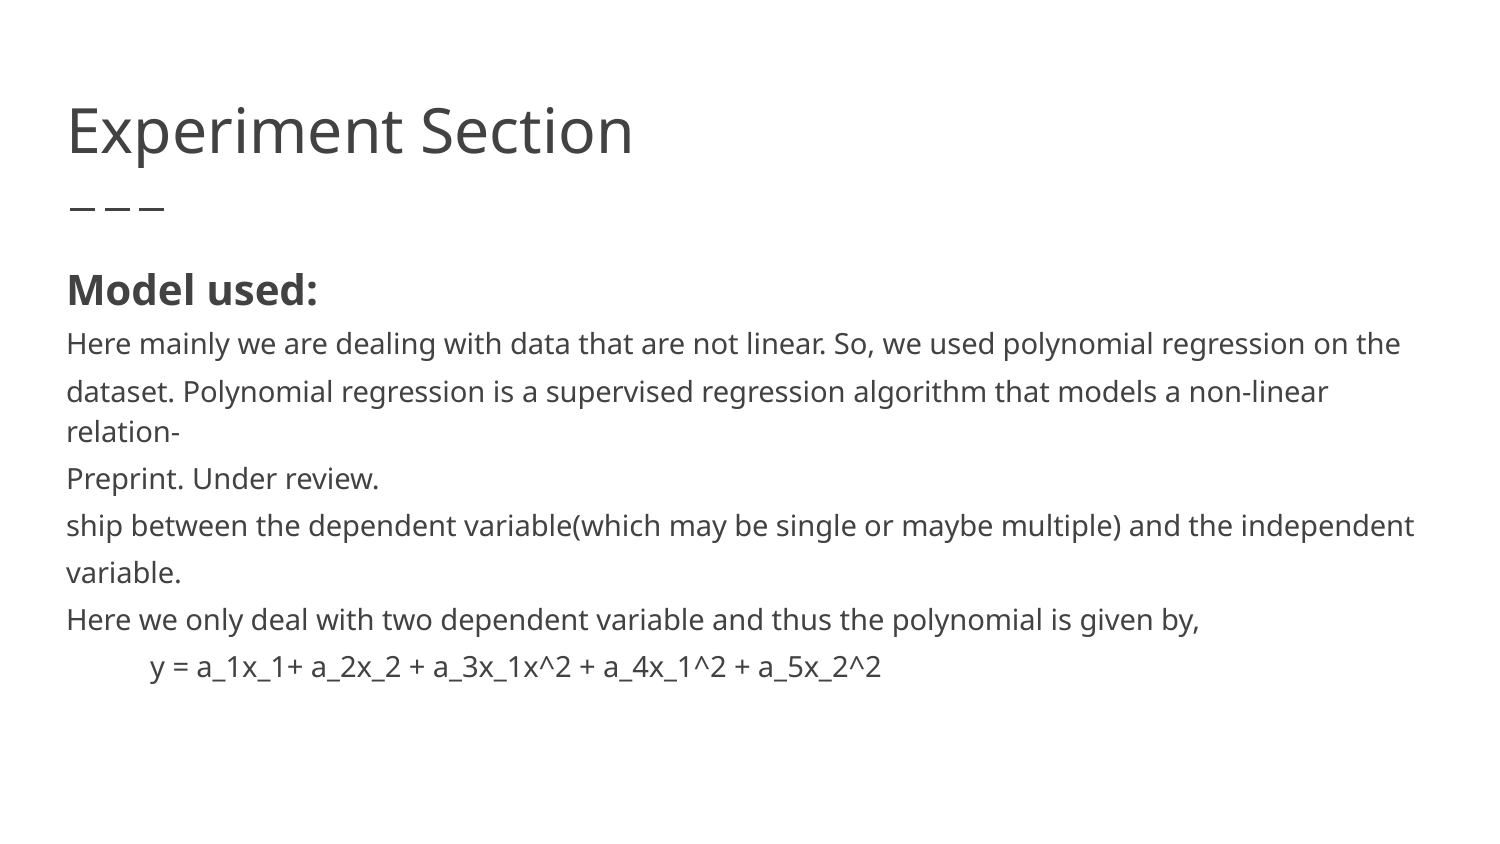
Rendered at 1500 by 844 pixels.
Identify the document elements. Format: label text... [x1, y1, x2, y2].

title Experiment Section [51, 61, 1449, 182]
list Model used: Here mainly we are dealing with data that are not linear. So, we used polynomial regression on the dataset. Polynomial regression is a supervised regression algorithm that models a non-linear relation- Preprint. Under review. ship between the dependent variable(which may be single or maybe multiple) and the independent variable. Here we only deal with two dependent variable and thus the polynomial is given by, y = a_1x_1+ a_2x_2 + a_3x_1x^2 + a_4x_1^2 + a_5x_2^2 [51, 240, 1449, 750]
